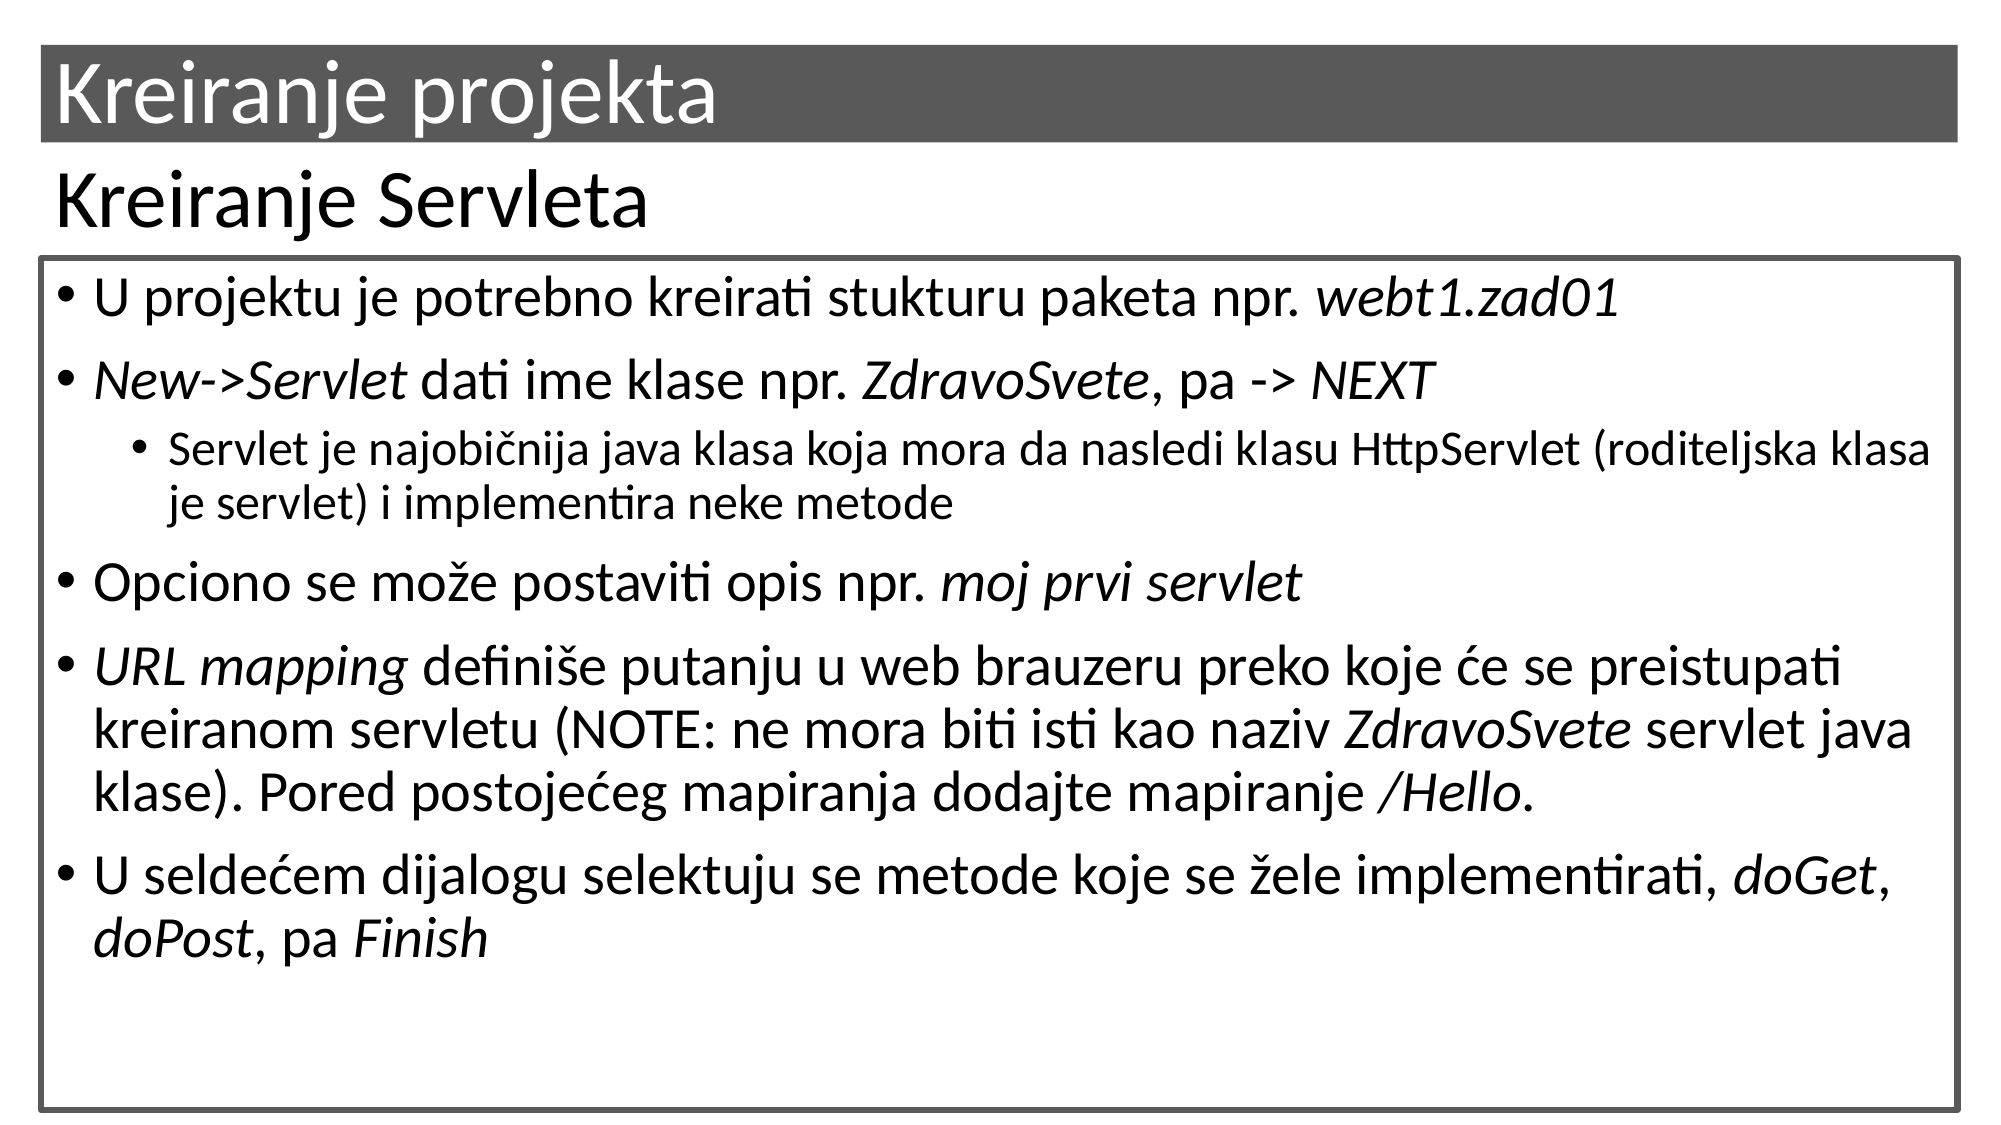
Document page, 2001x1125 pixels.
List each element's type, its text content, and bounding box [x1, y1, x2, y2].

text_box Kreiranje Servleta [40, 157, 1958, 244]
title Kreiranje projekta [40, 44, 1958, 143]
list U projektu je potrebno kreirati stukturu paketa npr. webt1.zad01 New->Servlet dati ime klase npr. ZdravoSvete, pa -> NEXT Servlet je najobičnija java klasa koja mora da nasledi klasu HttpServlet (roditeljska klasa je servlet) i implementira neke metode Opciono se može postaviti opis npr. moj prvi servlet URL mapping definiše putanju u web brauzeru preko koje će se preistupati kreiranom servletu (NOTE: ne mora biti isti kao naziv ZdravoSvete servlet java klase). Pored postojećeg mapiranja dodajte mapiranje /Hello. U seldećem dijalogu selektuju se metode koje se žele implementirati, doGet, doPost, pa Finish [40, 258, 1958, 1110]
